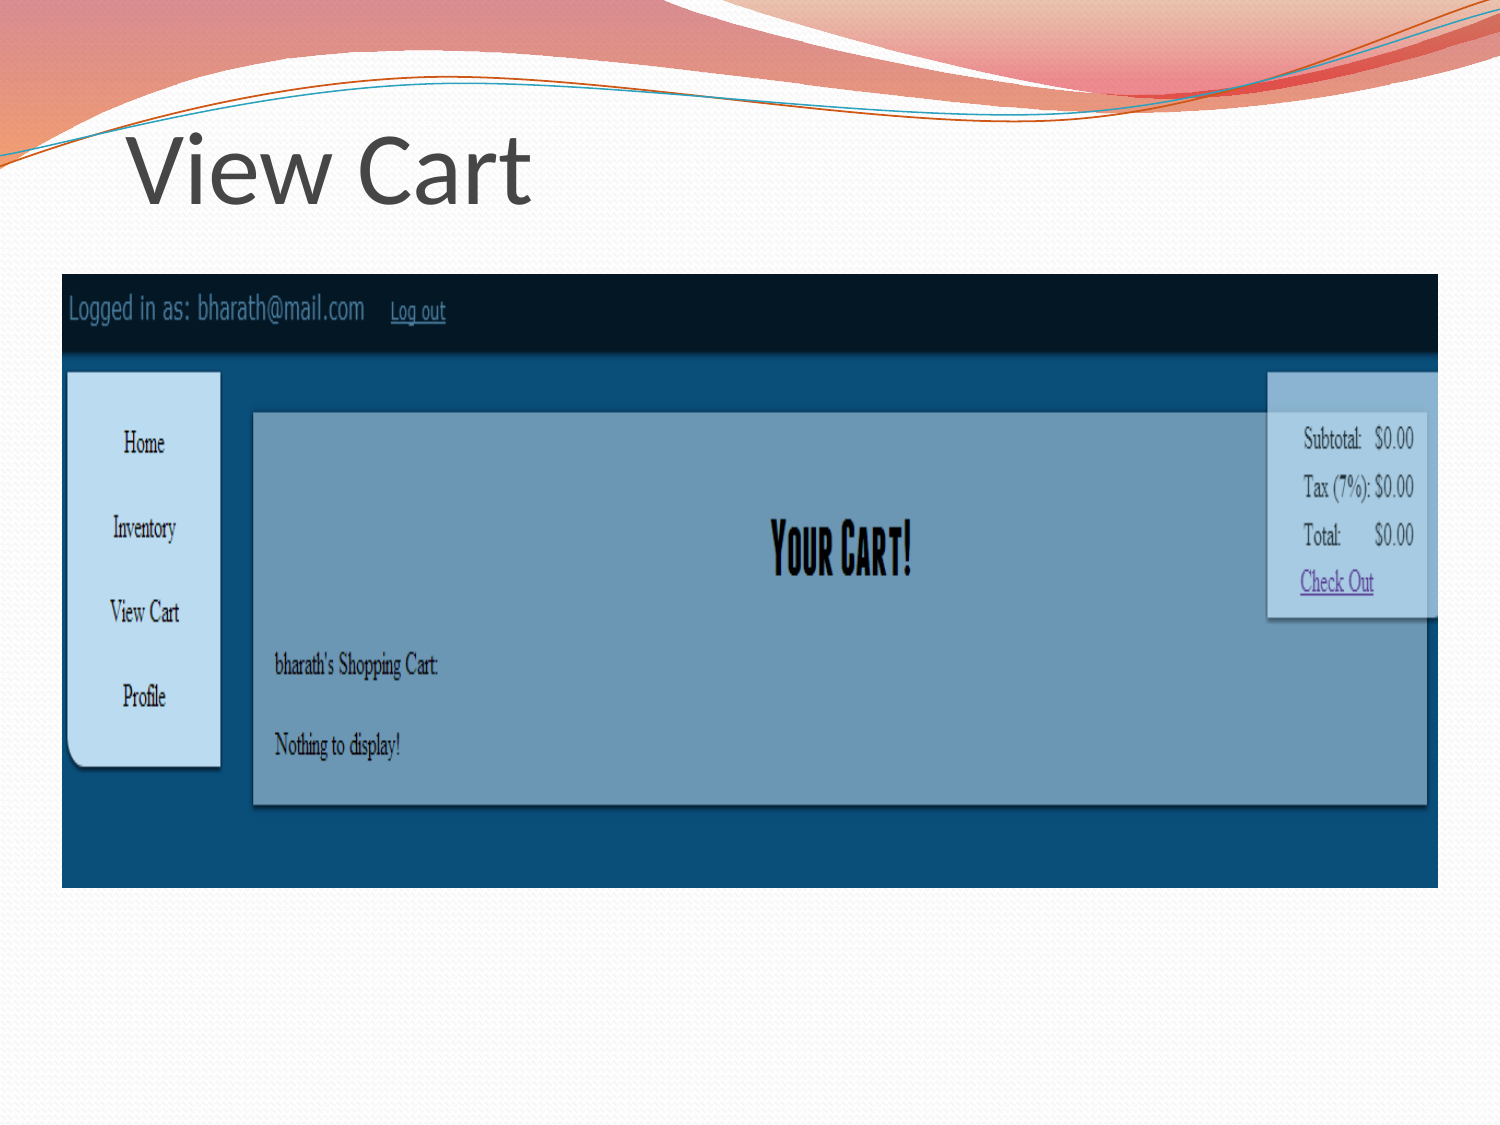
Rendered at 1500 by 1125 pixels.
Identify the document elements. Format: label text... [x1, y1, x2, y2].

picture [62, 274, 1438, 888]
title View Cart [125, 37, 1475, 225]
